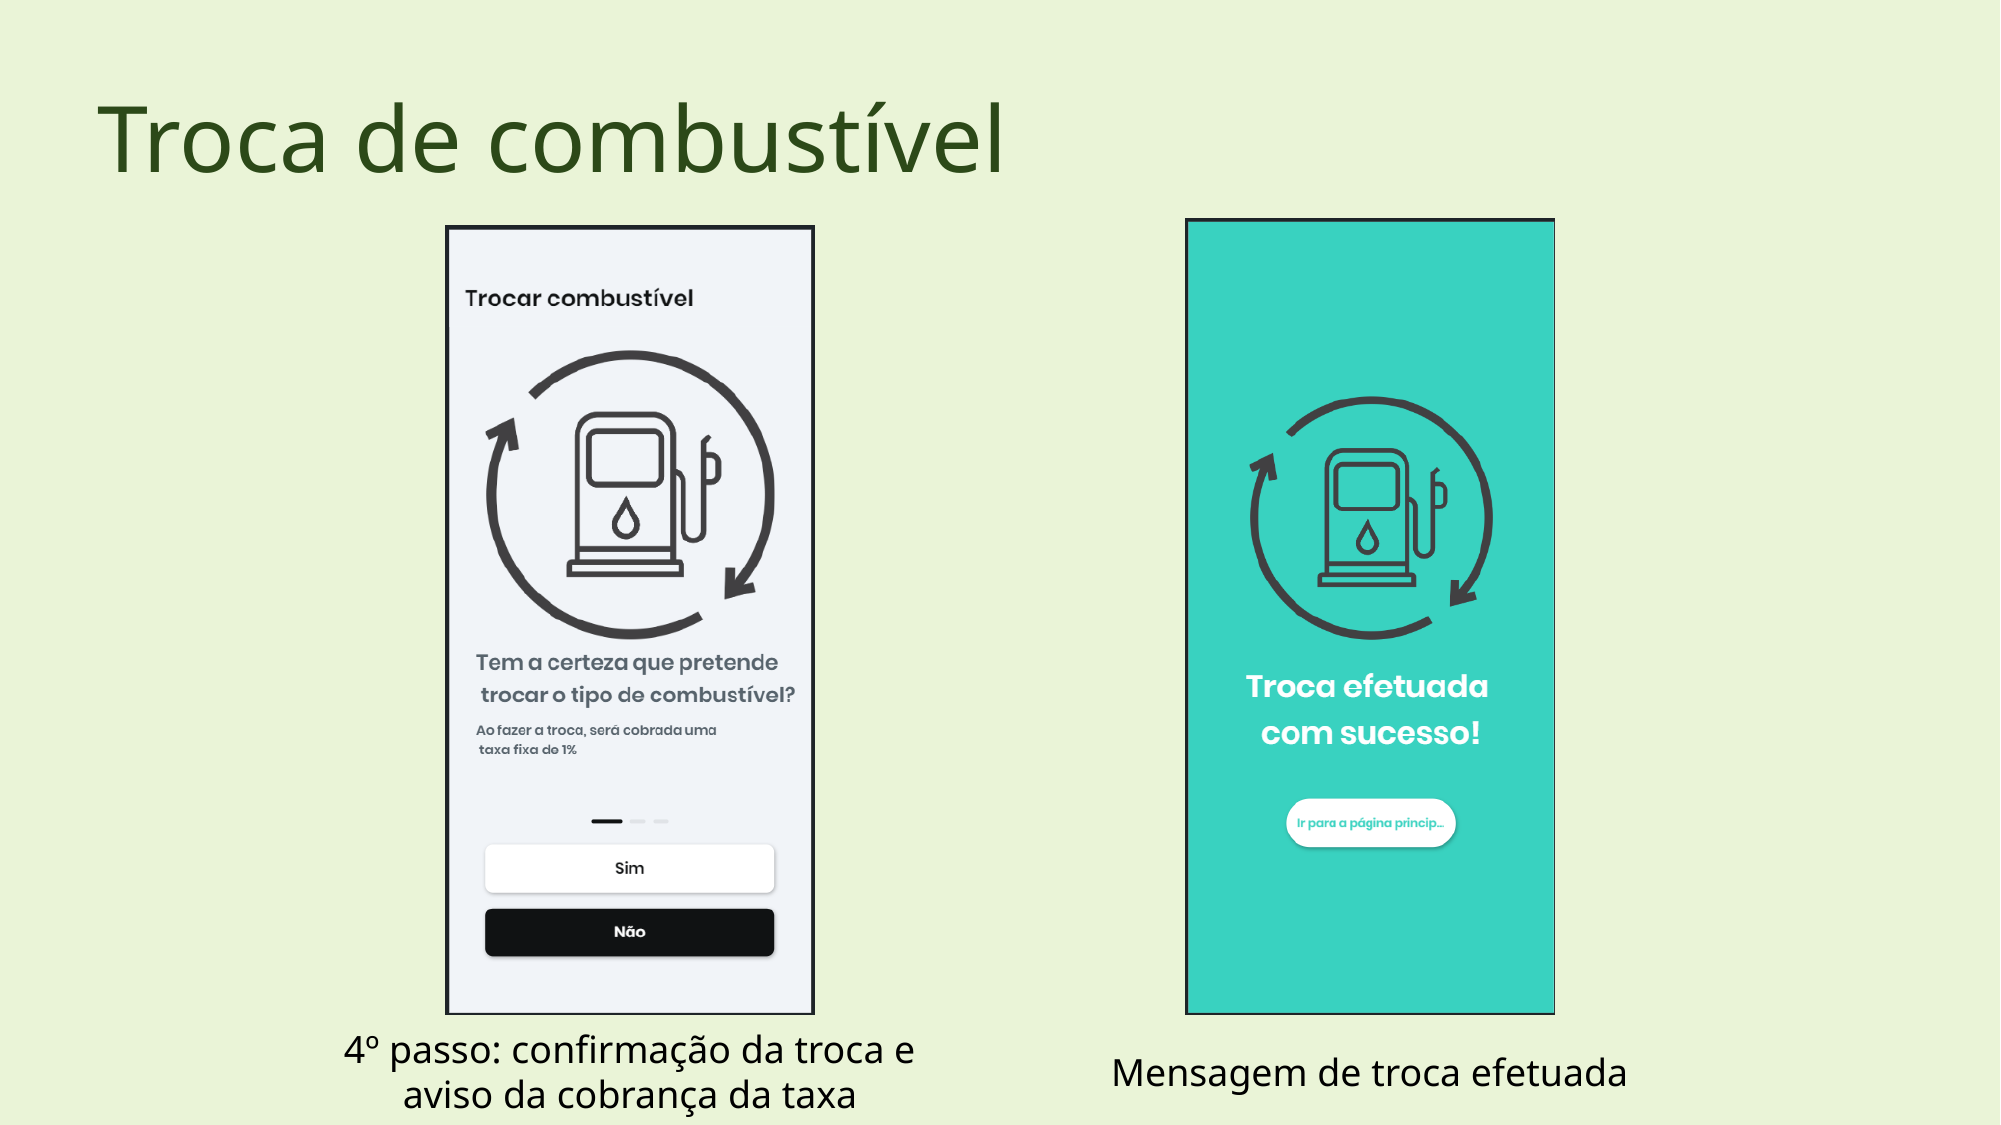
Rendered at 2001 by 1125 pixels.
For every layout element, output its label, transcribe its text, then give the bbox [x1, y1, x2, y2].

title Troca de combustível [82, 60, 1918, 226]
text_box 4º passo: confirmação da troca e aviso da cobrança da taxa [301, 1018, 959, 1124]
picture [1185, 218, 1555, 1015]
picture [445, 225, 815, 1015]
text_box Mensagem de troca efetuada [1096, 1041, 1644, 1102]
